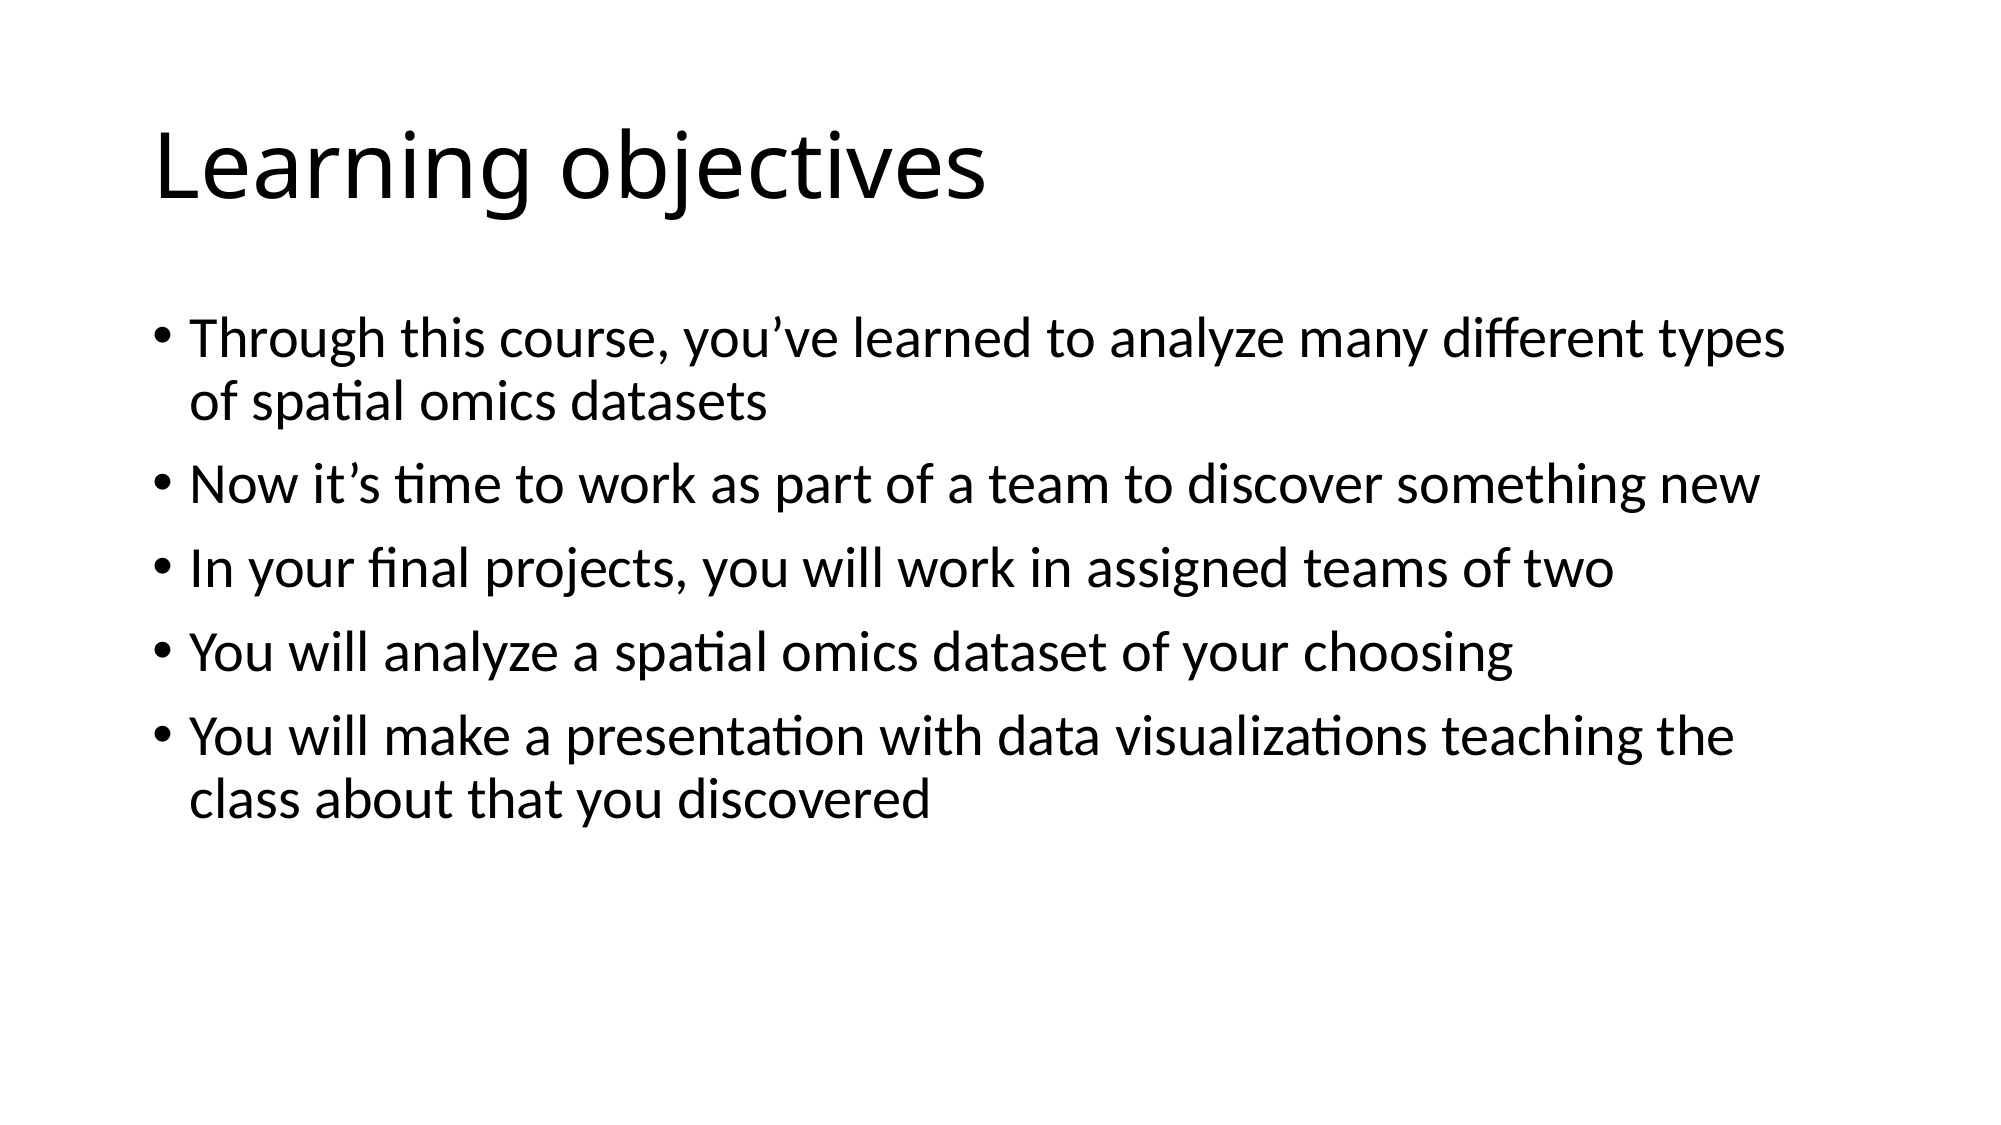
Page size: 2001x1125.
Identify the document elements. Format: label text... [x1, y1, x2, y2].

title Learning objectives [137, 59, 1863, 278]
list Through this course, you’ve learned to analyze many different types of spatial omics datasets Now it’s time to work as part of a team to discover something new In your final projects, you will work in assigned teams of two You will analyze a spatial omics dataset of your choosing You will make a presentation with data visualizations teaching the class about that you discovered [137, 299, 1863, 1014]
